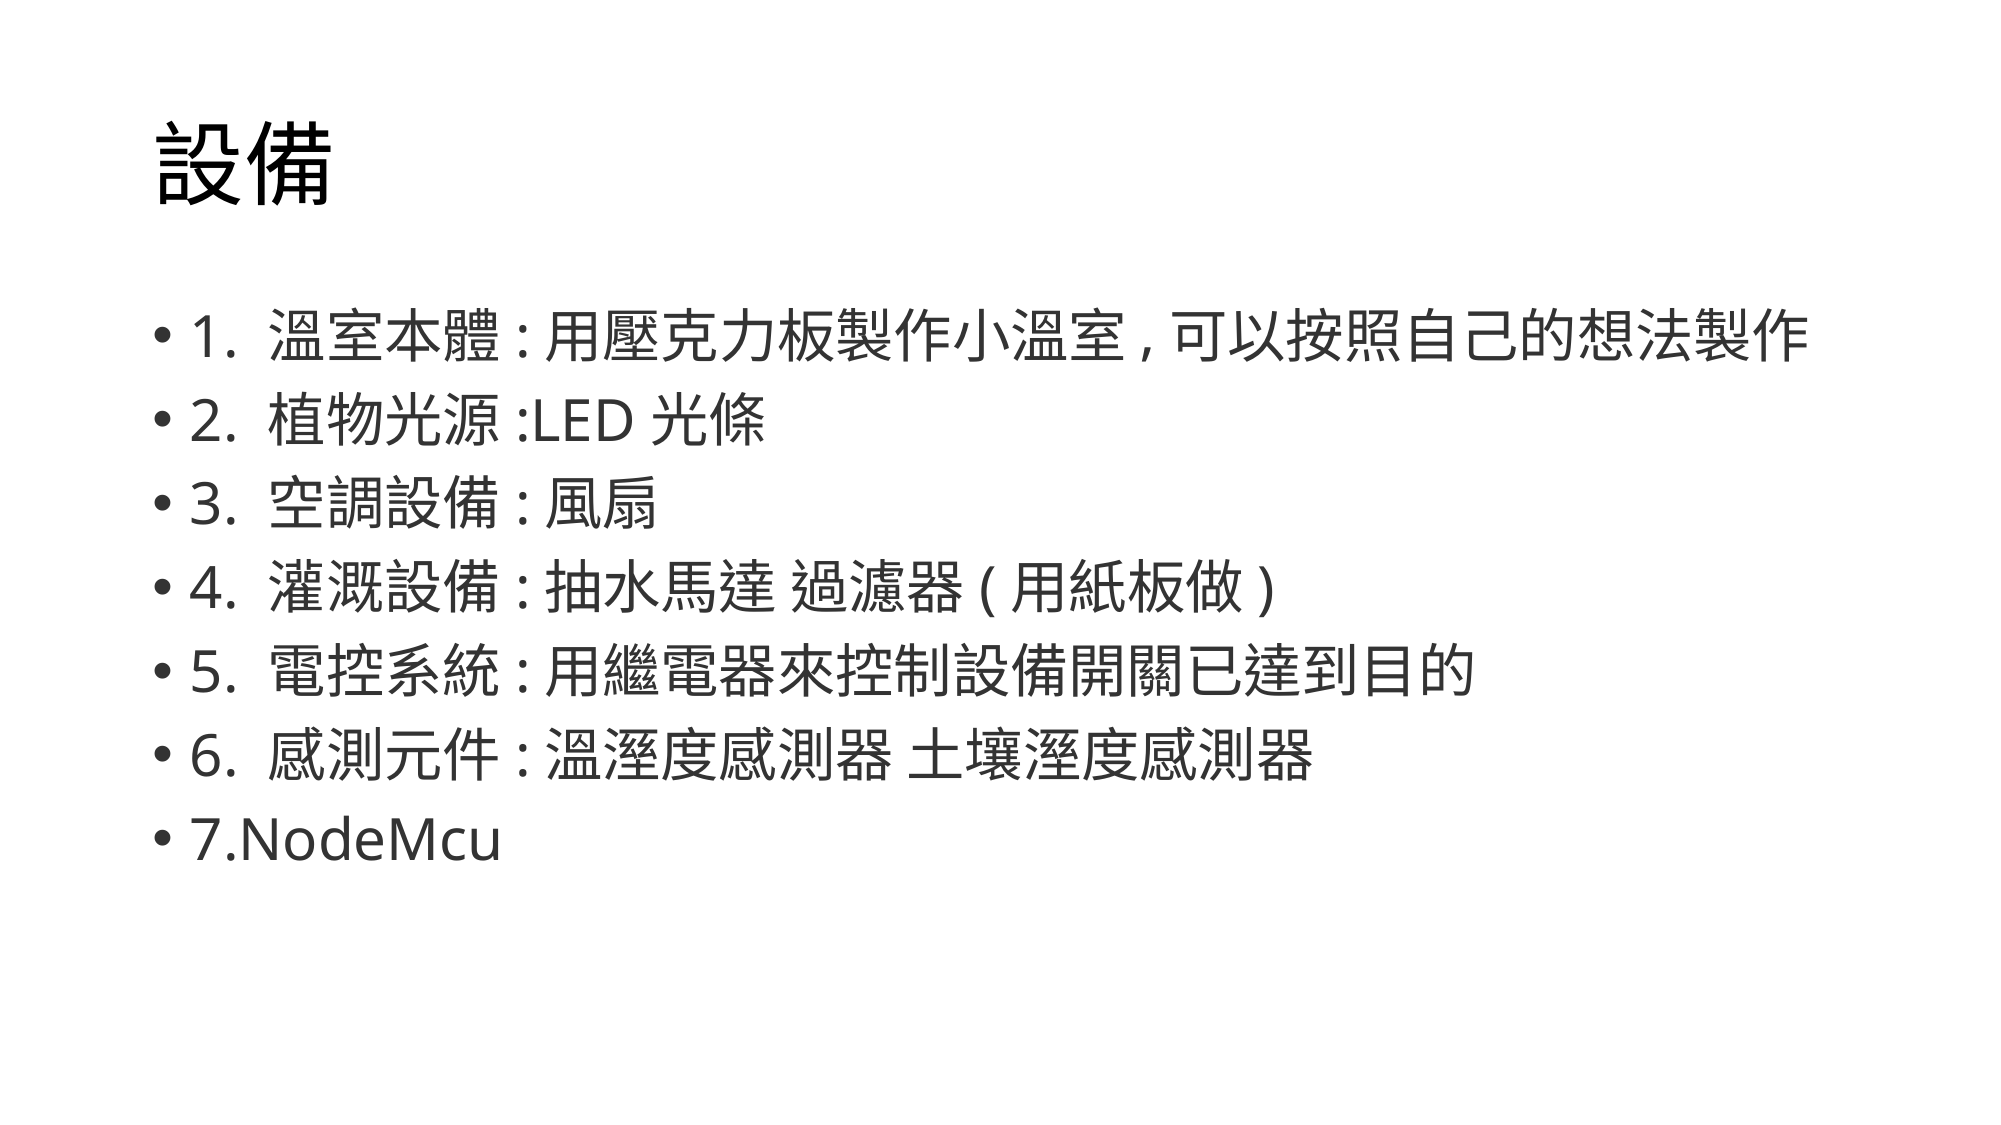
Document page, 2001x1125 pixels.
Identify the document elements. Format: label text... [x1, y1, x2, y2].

list 1. 溫室本體:用壓克力板製作小溫室,可以按照自己的想法製作 2. 植物光源:LED光條 3. 空調設備:風扇 4. 灌溉設備:抽水馬達 過濾器(用紙板做) 5. 電控系統:用繼電器來控制設備開關已達到目的 6. 感測元件:溫溼度感測器 土壤溼度感測器 7.NodeMcu [137, 299, 1863, 1014]
title 設備 [137, 59, 1863, 278]
